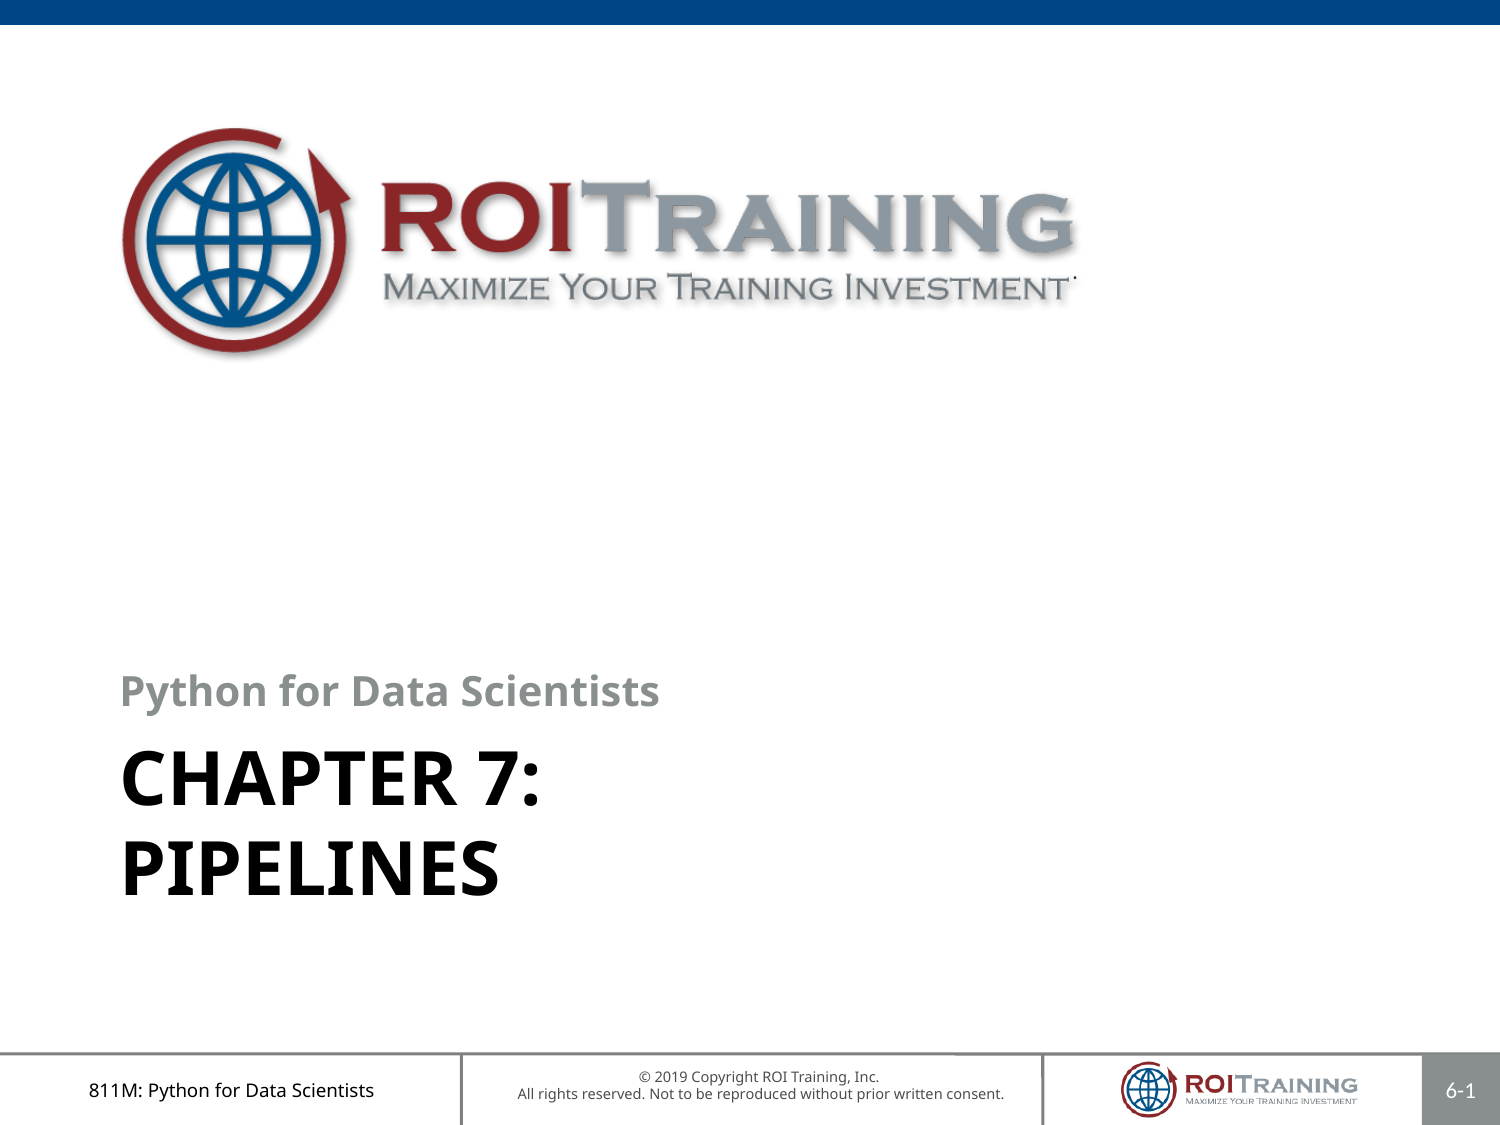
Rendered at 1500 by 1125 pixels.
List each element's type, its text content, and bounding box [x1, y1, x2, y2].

picture [93, 123, 1092, 356]
list Python for Data Scientists [104, 476, 1422, 723]
title Chapter 7: Pipelines [104, 722, 1424, 947]
picture [1113, 1060, 1362, 1118]
